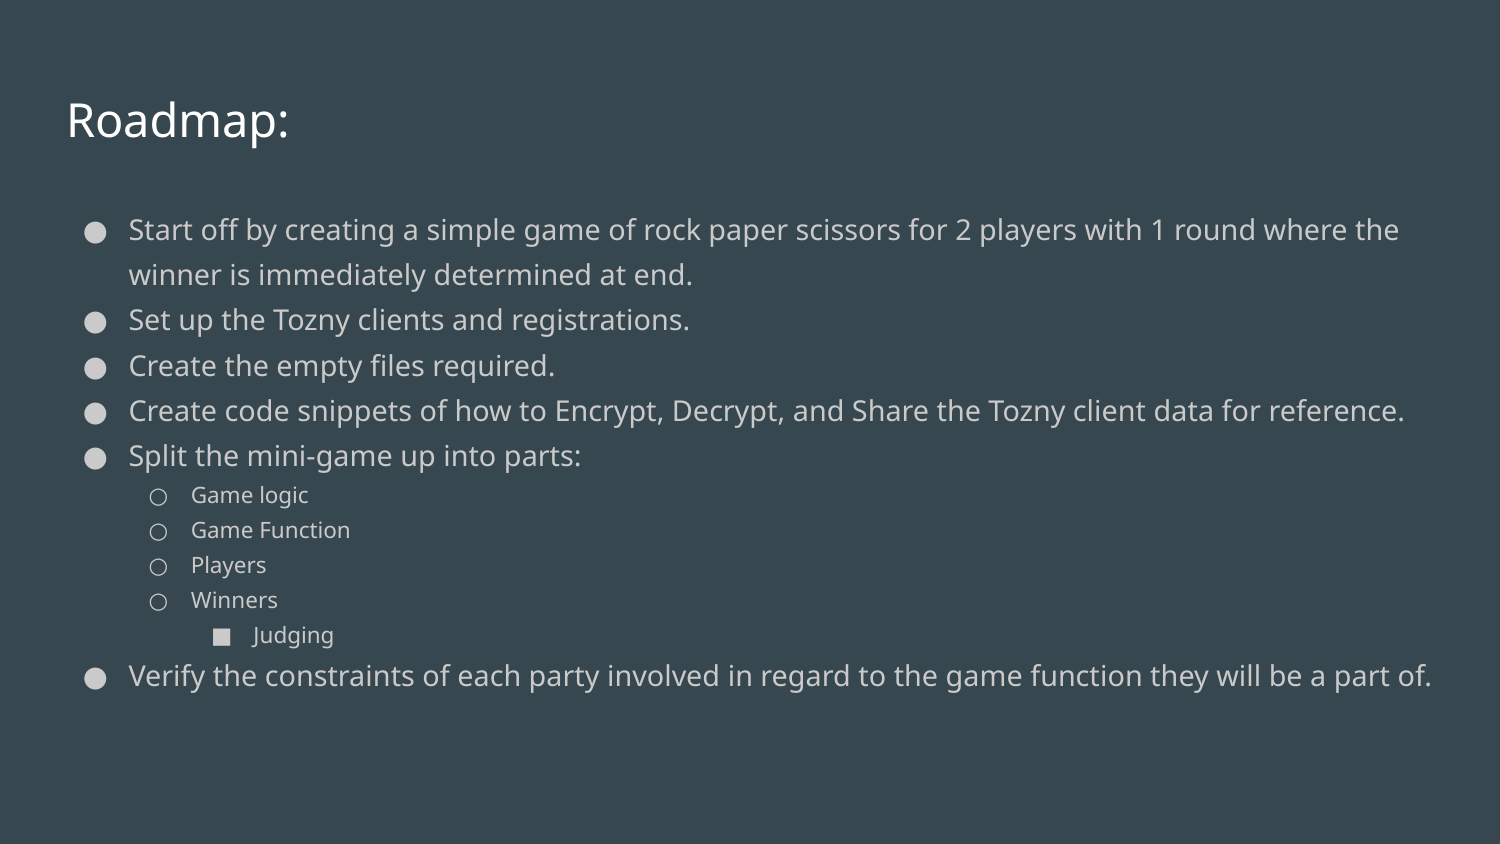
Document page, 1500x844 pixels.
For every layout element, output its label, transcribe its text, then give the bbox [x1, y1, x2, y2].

title Roadmap: [51, 72, 1449, 167]
list Start off by creating a simple game of rock paper scissors for 2 players with 1 round where the winner is immediately determined at end. Set up the Tozny clients and registrations. Create the empty files required. Create code snippets of how to Encrypt, Decrypt, and Share the Tozny client data for reference. Split the mini-game up into parts: Game logic Game Function Players Winners Judging Verify the constraints of each party involved in regard to the game function they will be a part of. [51, 189, 1449, 750]
